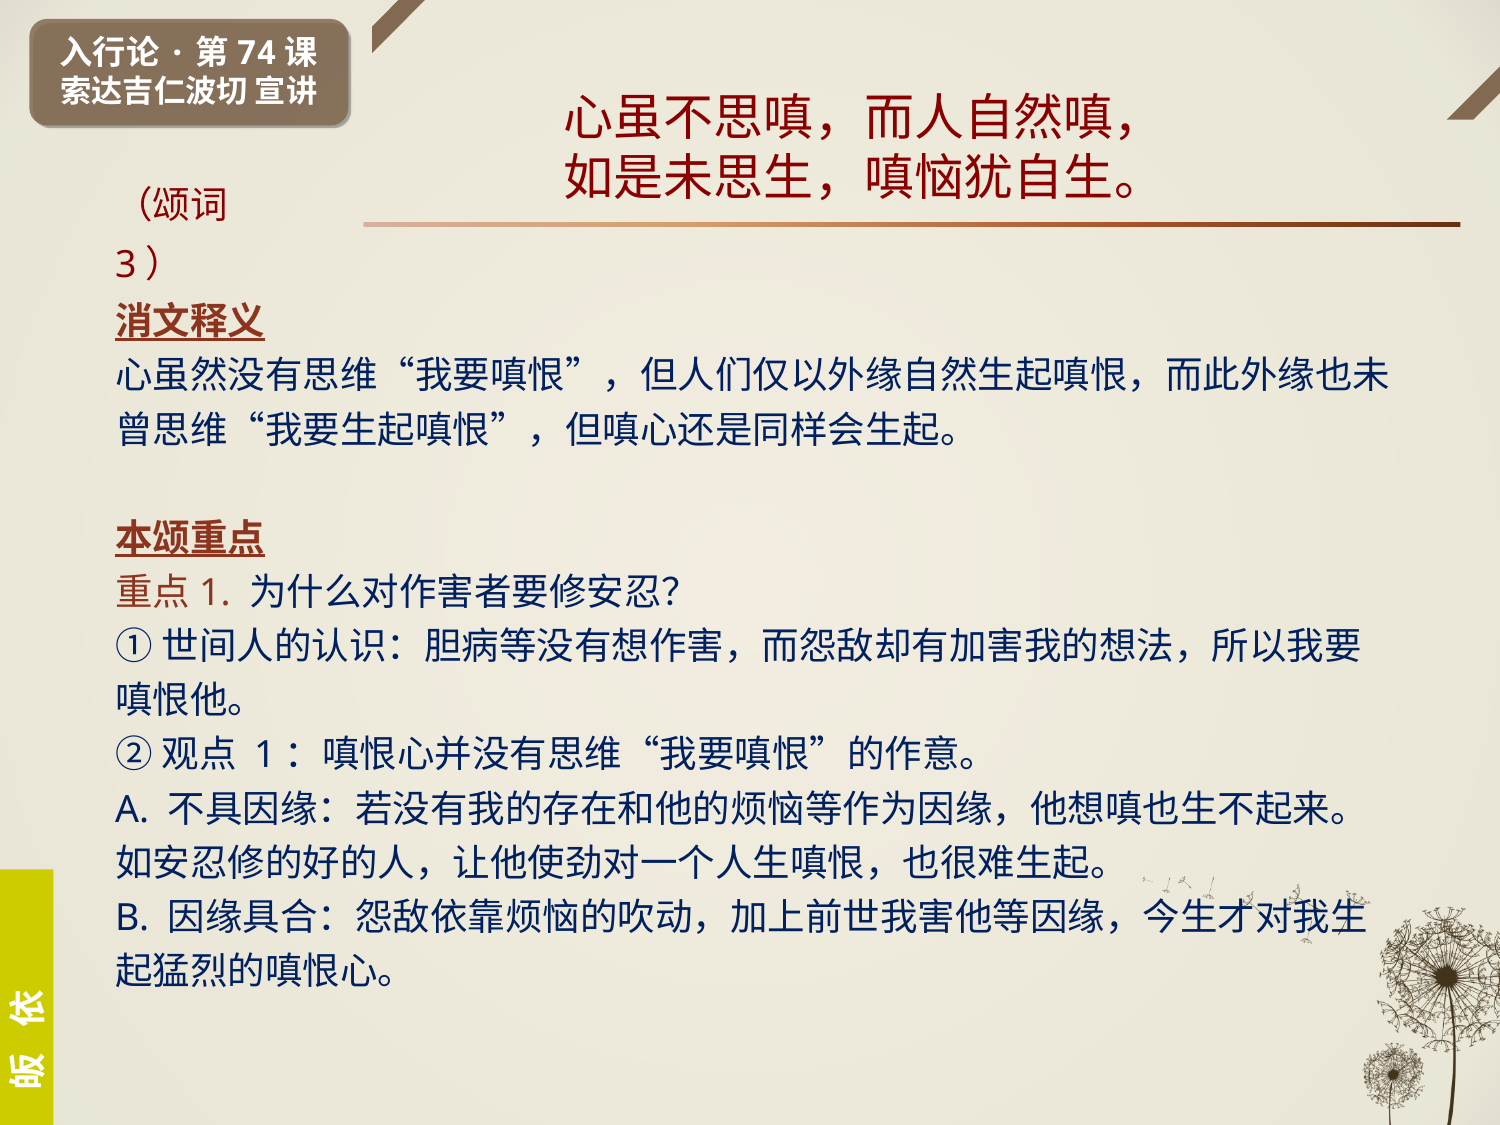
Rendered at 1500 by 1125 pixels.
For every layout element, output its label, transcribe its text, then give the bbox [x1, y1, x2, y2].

text_box 心虽不思嗔，而人自然嗔，如是未思生，嗔恼犹自生。 [549, 42, 1211, 213]
text_box （颂词3） [100, 160, 278, 280]
picture [0, 0, 1500, 1125]
text_box 消文释义 心虽然没有思维“我要嗔恨”，但人们仅以外缘自然生起嗔恨，而此外缘也未曾思维“我要生起嗔恨”，但嗔心还是同样会生起。 本颂重点 重点1. 为什么对作害者要修安忍？ ①世间人的认识：胆病等没有想作害，而怨敌却有加害我的想法，所以我要嗔恨他。 ②观点 1：嗔恨心并没有思维“我要嗔恨”的作意。 A. 不具因缘：若没有我的存在和他的烦恼等作为因缘，他想嗔也生不起来。如安忍修的好的人，让他使劲对一个人生嗔恨，也很难生起。 B. 因缘具合：怨敌依靠烦恼的吹动，加上前世我害他等因缘，今生才对我生起猛烈的嗔恨心。 [100, 280, 1412, 1054]
text_box 入行论·第74课 索达吉仁波切 宣讲 [29, 18, 349, 126]
text_box [1446, 66, 1500, 120]
text_box 皈 依 [0, 869, 54, 1125]
text_box [372, 0, 425, 54]
